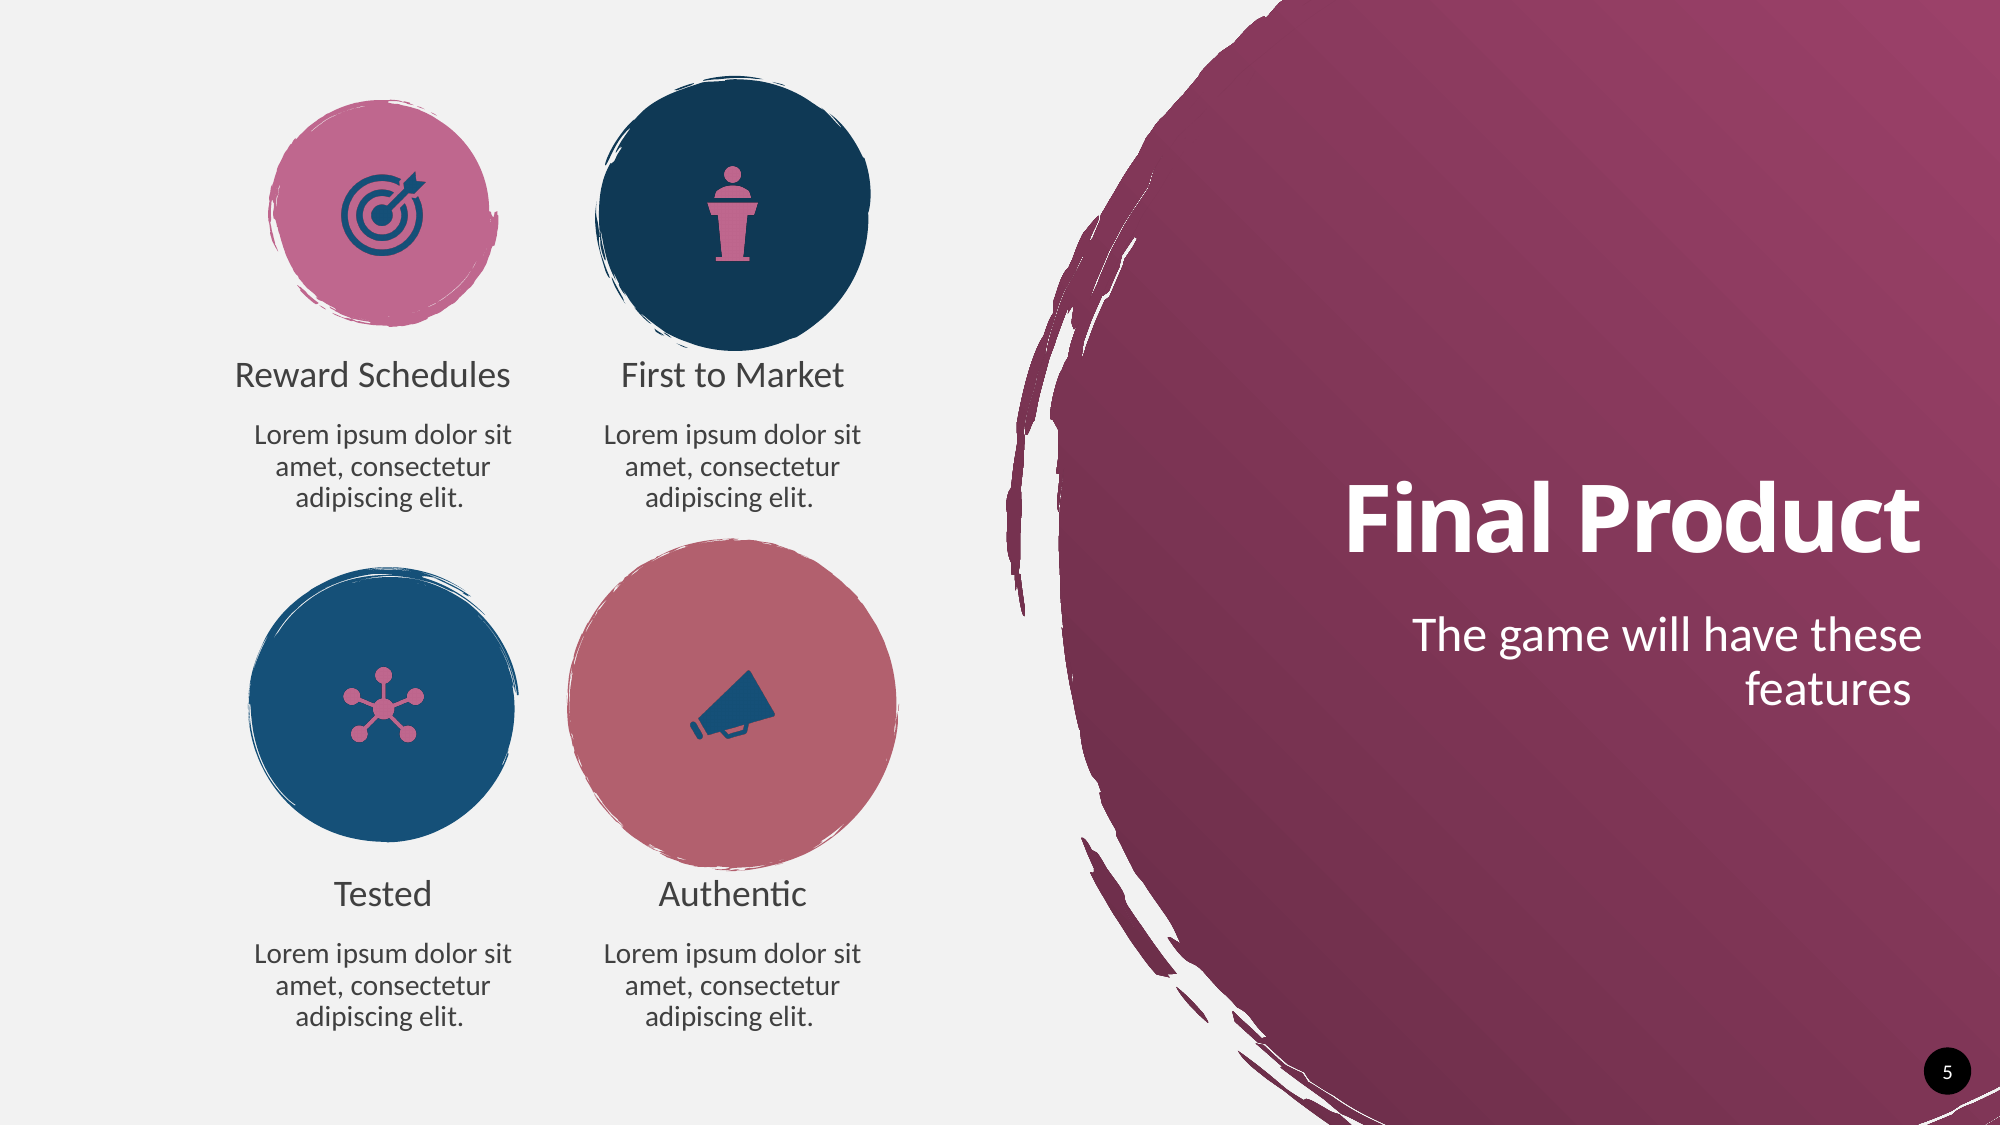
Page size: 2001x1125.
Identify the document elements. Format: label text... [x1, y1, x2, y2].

title Final Product [1289, 455, 1923, 574]
list Authentic [600, 874, 866, 916]
list First to Market [600, 355, 866, 397]
subtitle The game will have these features [1289, 608, 1923, 841]
list Lorem ipsum dolor sit amet, consectetur adipiscing elit. [250, 419, 517, 491]
picture [332, 653, 435, 756]
list Reward Schedules [229, 355, 517, 397]
list Lorem ipsum dolor sit amet, consectetur adipiscing elit. [600, 938, 866, 1010]
picture [681, 653, 784, 756]
picture [332, 162, 435, 265]
list Tested [250, 874, 517, 916]
list Lorem ipsum dolor sit amet, consectetur adipiscing elit. [250, 938, 517, 1010]
picture [681, 162, 784, 265]
list Lorem ipsum dolor sit amet, consectetur adipiscing elit. [600, 419, 866, 491]
slide_number 5 [1923, 1047, 1972, 1095]
